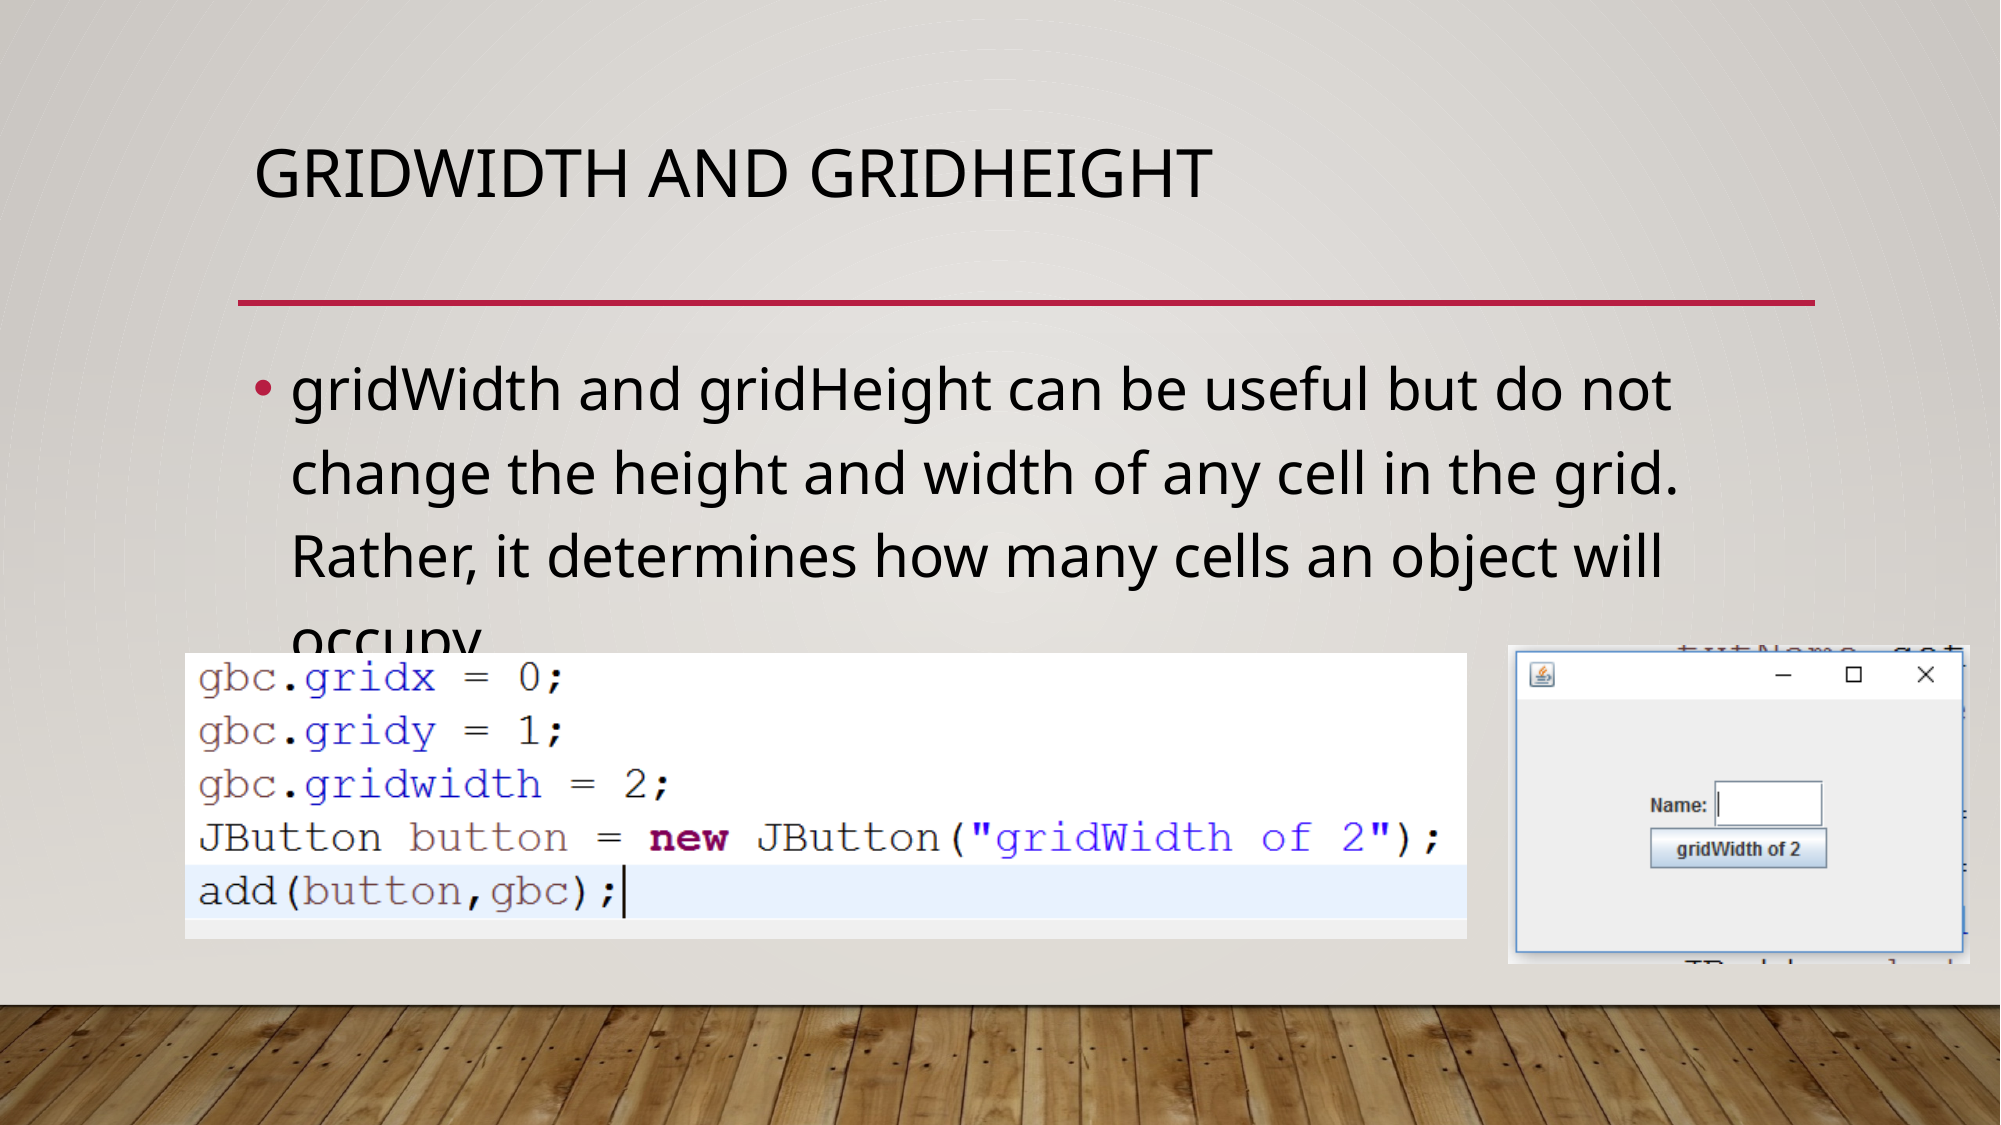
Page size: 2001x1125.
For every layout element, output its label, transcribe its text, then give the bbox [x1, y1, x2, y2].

picture [185, 653, 1468, 939]
list gridWidth and gridHeight can be useful but do not change the height and width of any cell in the grid. Rather, it determines how many cells an object will occupy. [238, 330, 1814, 897]
title Gridwidth and gridheight [238, 131, 1814, 305]
picture [0, 1005, 2000, 1125]
picture [1508, 644, 1970, 965]
